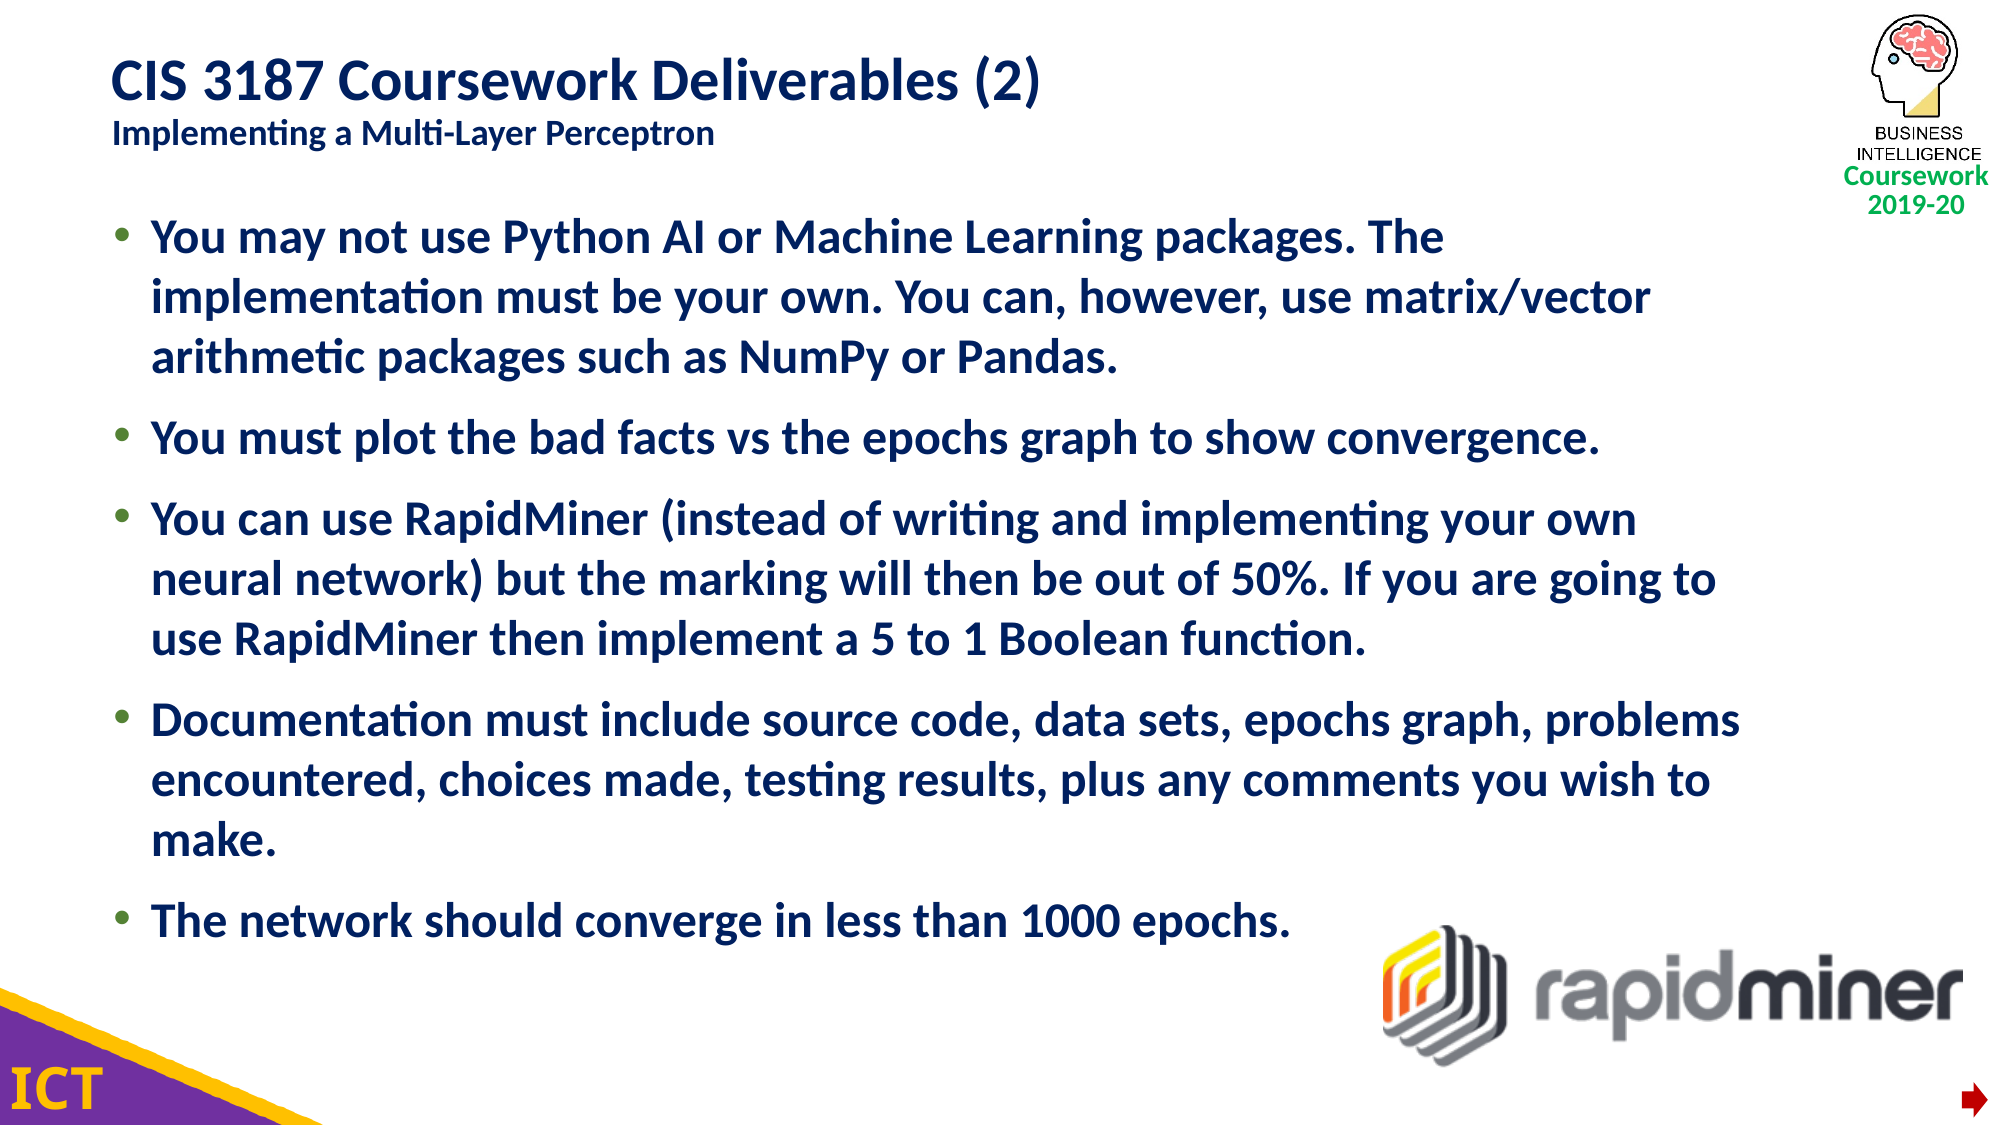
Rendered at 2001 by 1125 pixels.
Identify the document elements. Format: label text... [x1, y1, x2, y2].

picture [1383, 890, 1963, 1097]
list You may not use Python AI or Machine Learning packages. The implementation must be your own. You can, however, use matrix/vector arithmetic packages such as NumPy or Pandas. You must plot the bad facts vs the epochs graph to show convergence. You can use RapidMiner (instead of writing and implementing your own neural network) but the marking will then be out of 50%. If you are going to use RapidMiner then implement a 5 to 1 Boolean function. Documentation must include source code, data sets, epochs graph, problems encountered, choices made, testing results, plus any comments you wish to make. The network should converge in less than 1000 epochs. [98, 196, 1786, 994]
text_box [1961, 1082, 1988, 1118]
title CIS 3187 Coursework Deliverables (2) Implementing a Multi-Layer Perceptron [96, 40, 1822, 162]
text_box Coursework 2019-20 [1828, 154, 2000, 228]
picture [1841, 10, 1994, 170]
picture [0, 963, 331, 1125]
